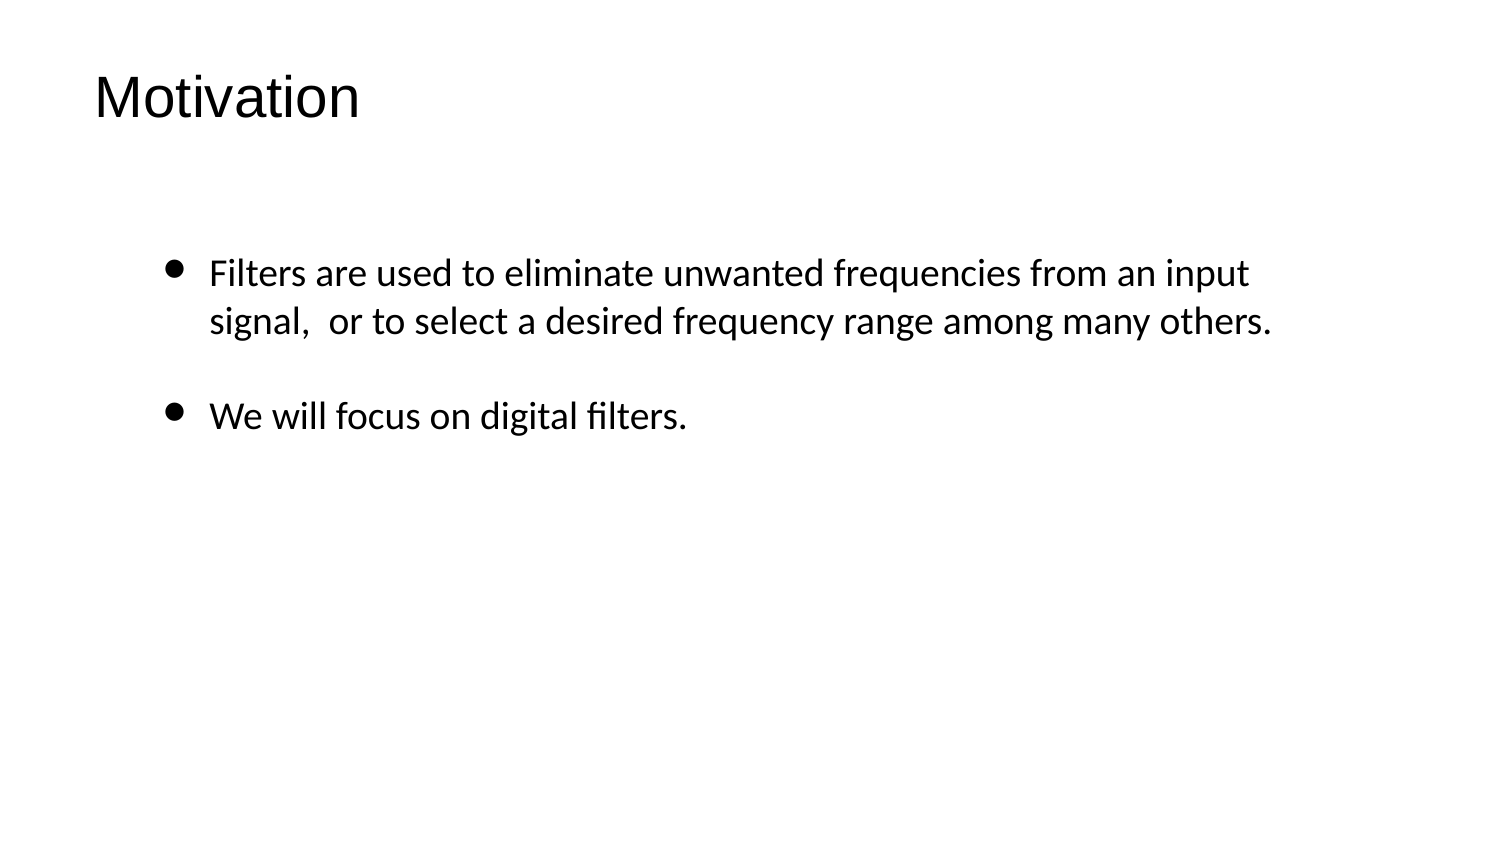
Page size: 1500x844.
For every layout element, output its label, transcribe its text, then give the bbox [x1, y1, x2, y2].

text_box Filters are used to eliminate unwanted frequencies from an input signal, or to select a desired frequency range among many others. We will focus on digital filters. [141, 235, 1345, 449]
title Motivation [83, 16, 1378, 180]
